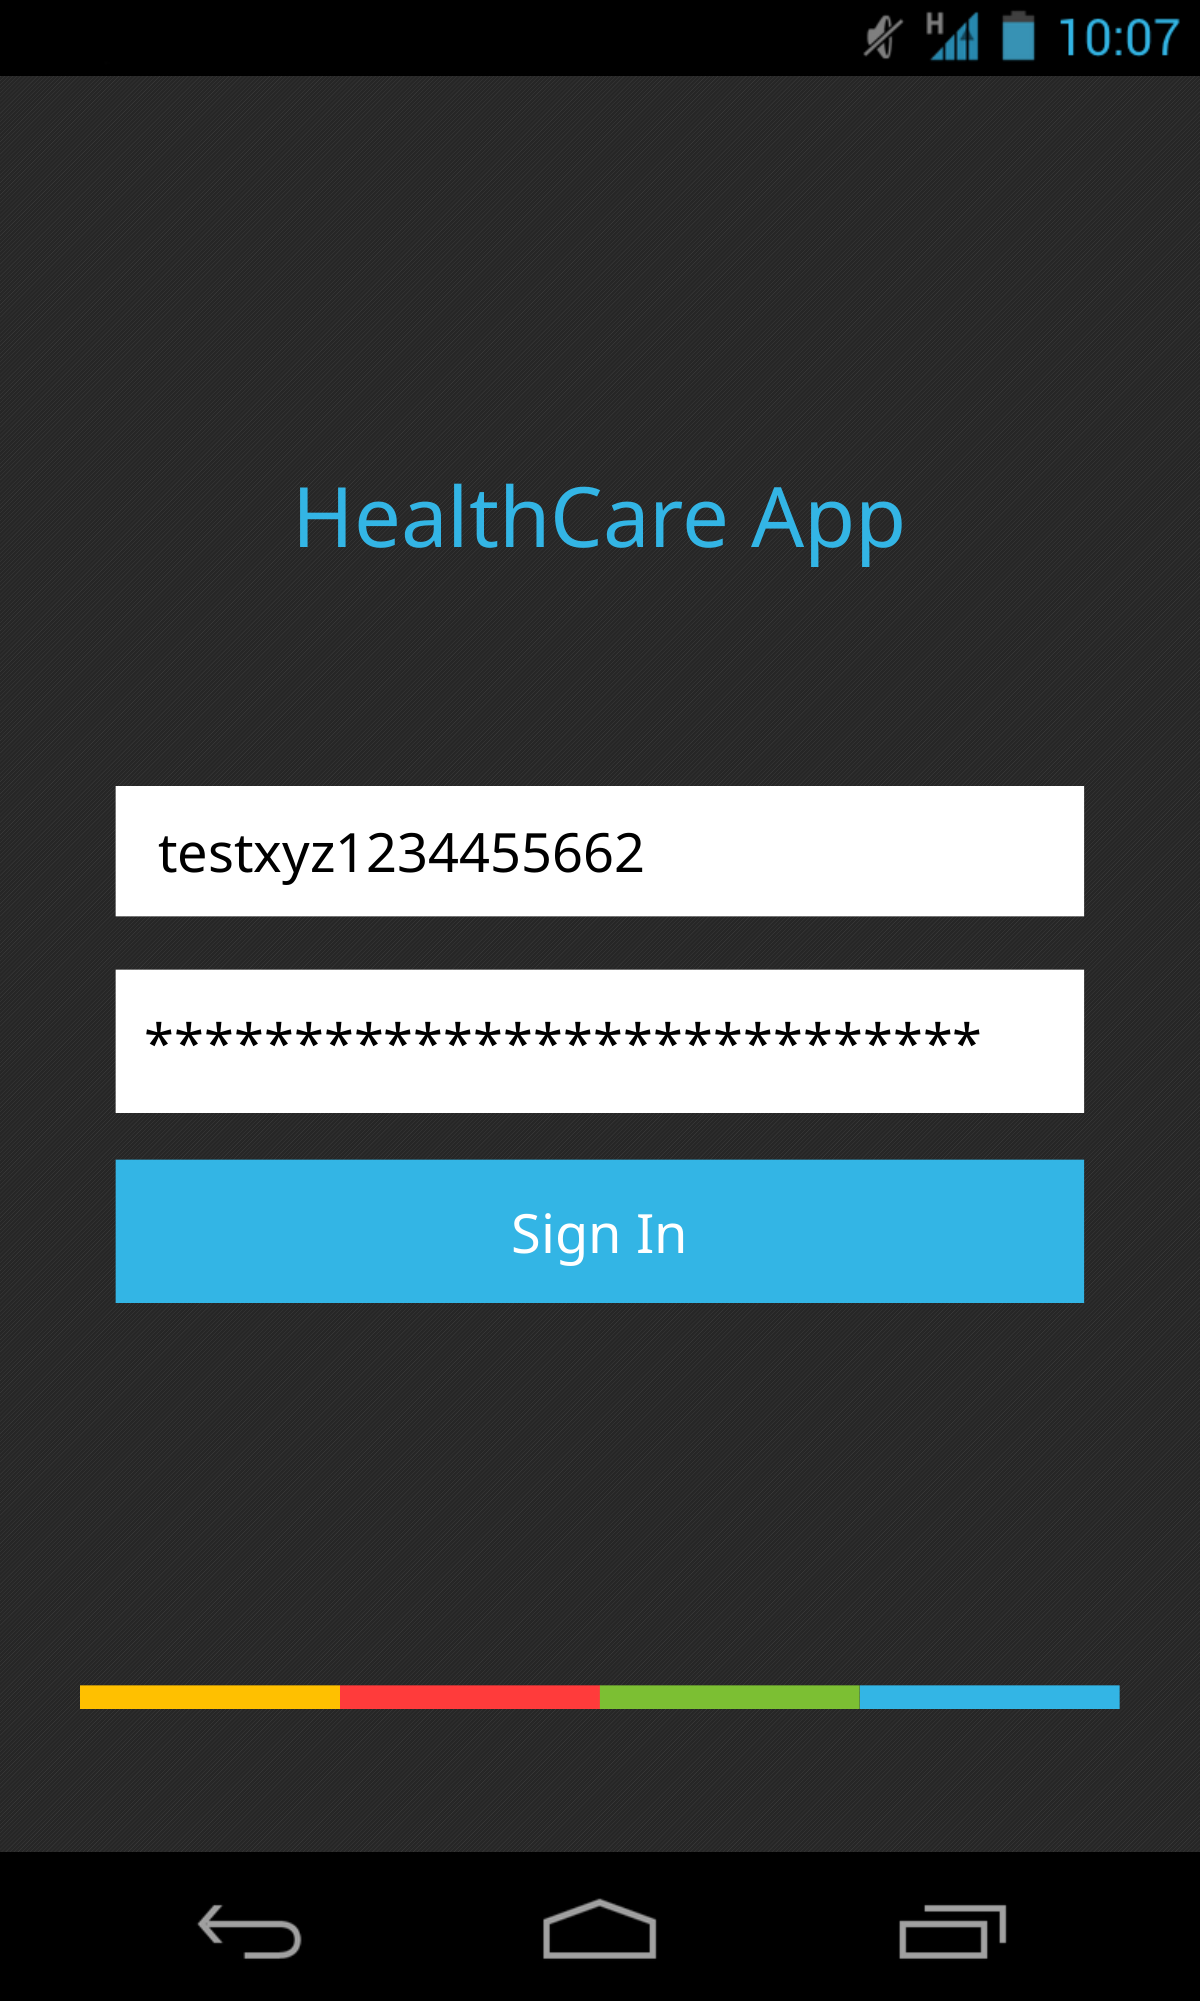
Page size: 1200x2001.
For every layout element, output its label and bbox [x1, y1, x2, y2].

text_box [0, 0, 1200, 2001]
